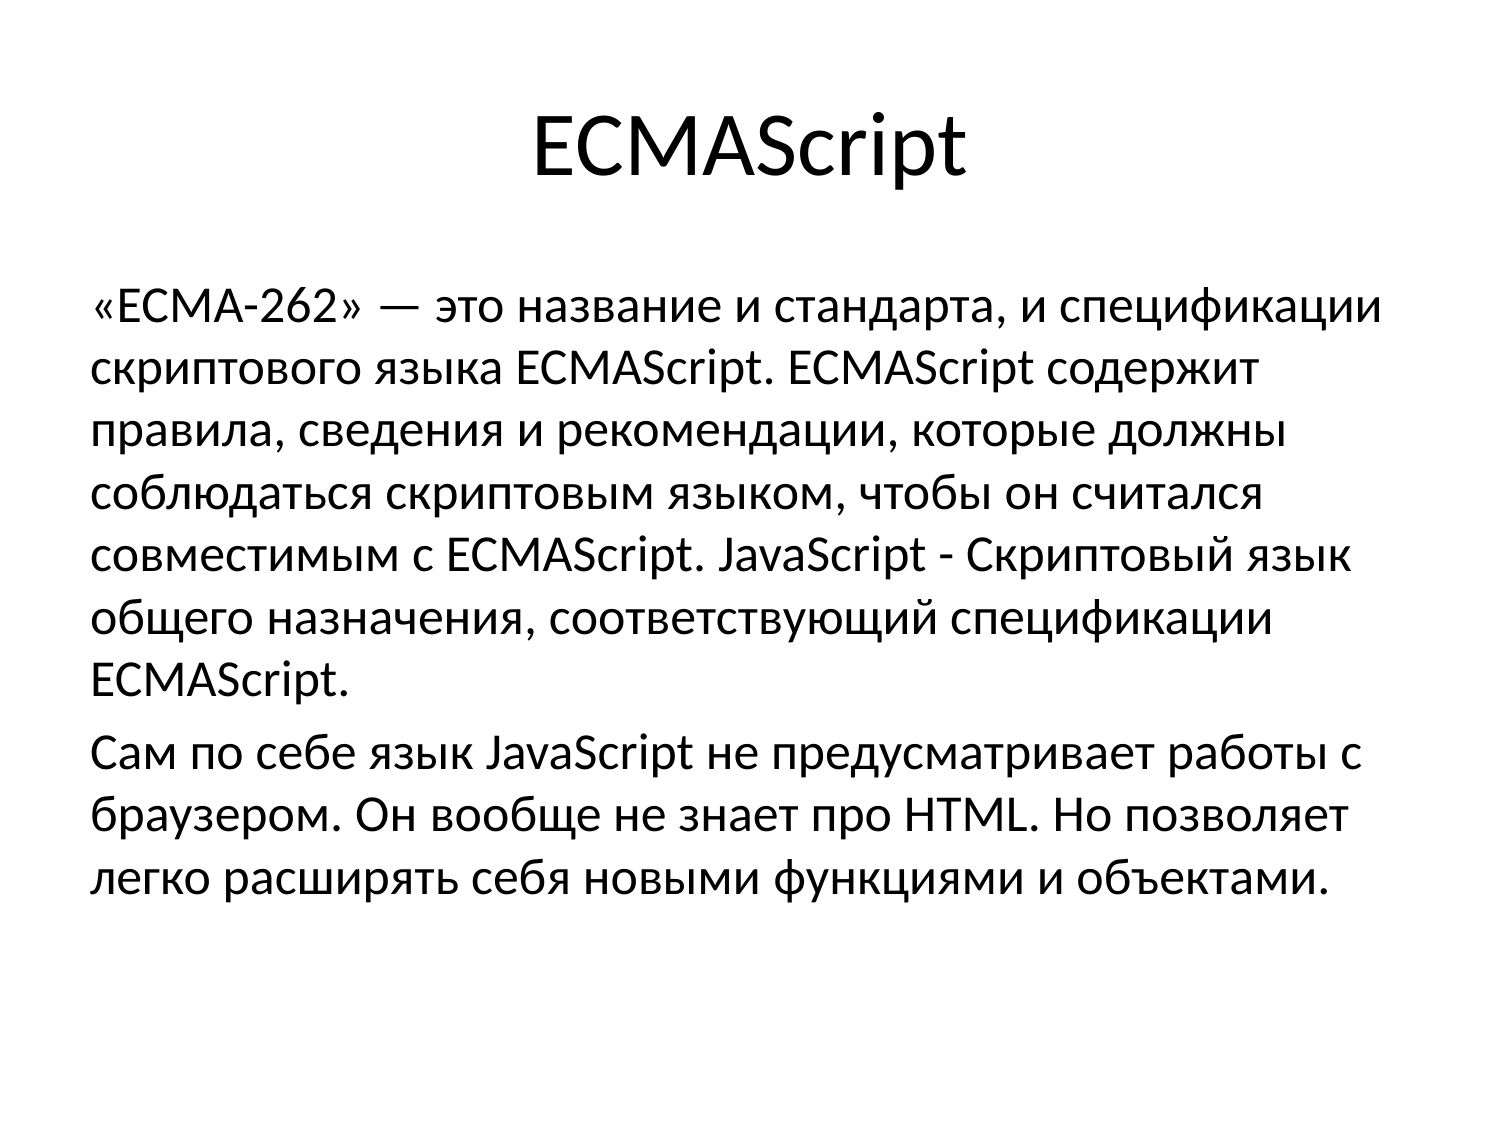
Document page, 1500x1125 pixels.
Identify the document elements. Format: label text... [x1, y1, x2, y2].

list «ECMA-262» — это название и стандарта, и спецификации скриптового языка ECMAScript. ECMAScript содержит правила, сведения и рекомендации, которые должны соблюдаться скриптовым языком, чтобы он считался совместимым с ECMAScript. JavaScript - Скриптовый язык общего назначения, соответствующий спецификации ECMAScript. Сам по себе язык JavaScript не предусматривает работы с браузером. Он вообще не знает про HTML. Но позволяет легко расширять себя новыми функциями и объектами. [75, 262, 1425, 1005]
title ECMAScript [75, 45, 1425, 233]
